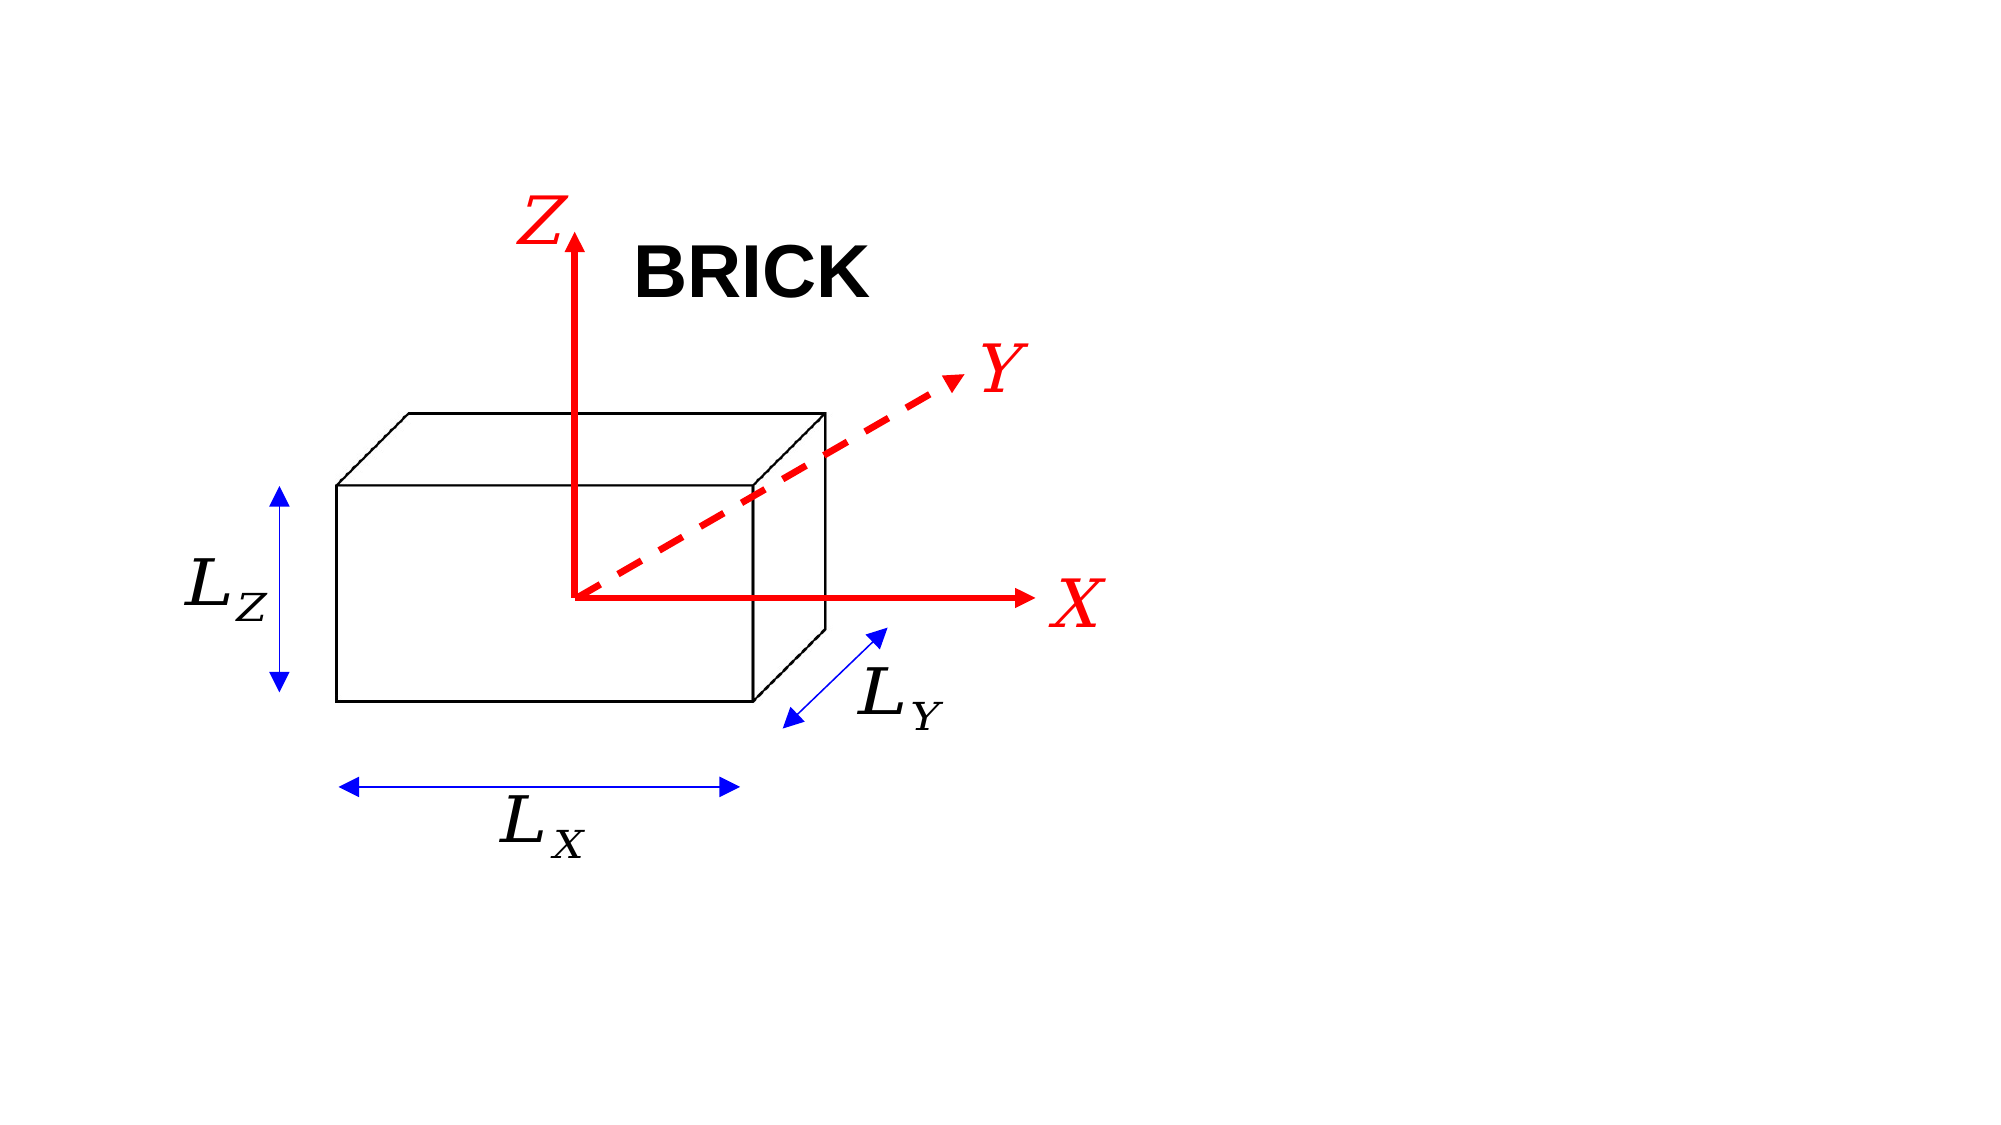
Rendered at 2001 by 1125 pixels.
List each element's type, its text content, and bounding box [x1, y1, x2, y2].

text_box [576, 374, 965, 598]
text_box Y [956, 318, 1031, 414]
text_box X [1033, 553, 1111, 649]
text_box BRICK [618, 214, 887, 320]
text_box Z [498, 170, 575, 266]
picture [314, 397, 858, 717]
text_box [782, 627, 888, 729]
